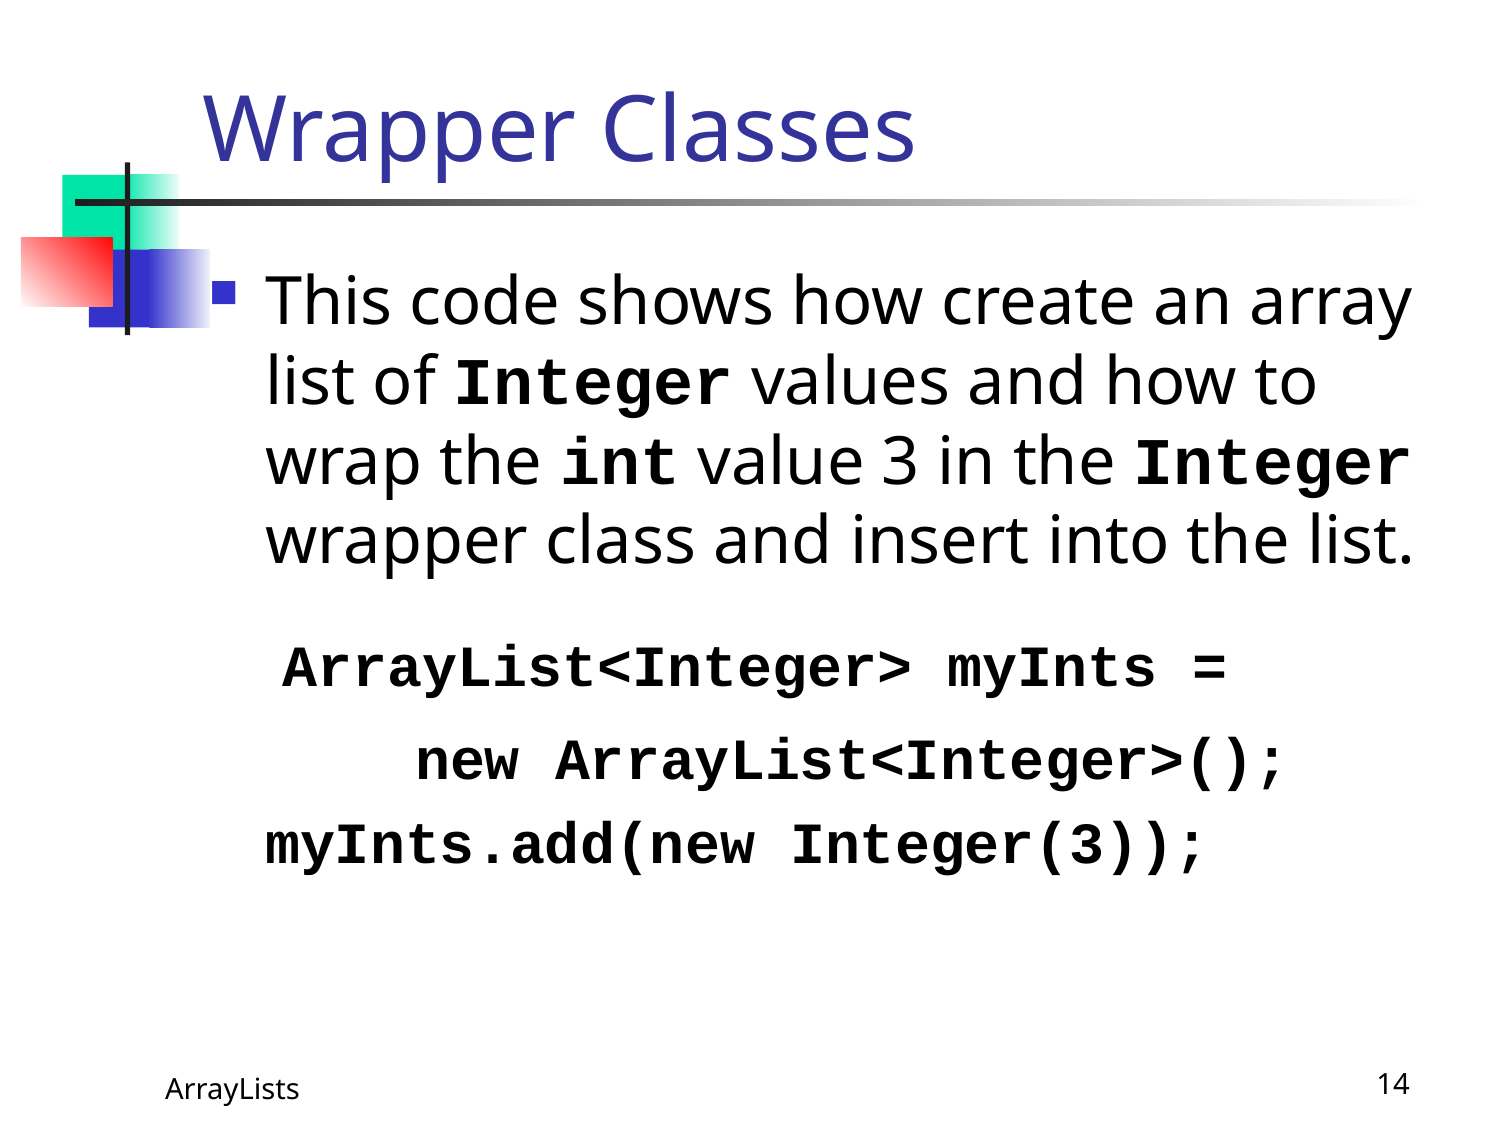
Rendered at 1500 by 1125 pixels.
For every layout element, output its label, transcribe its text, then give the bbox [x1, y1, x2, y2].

footer ArrayLists [149, 1037, 626, 1113]
title Wrapper Classes [187, 0, 1467, 188]
slide_number 14 [1112, 1037, 1426, 1113]
list This code shows how create an array list of Integer values and how to wrap the int value 3 in the Integer wrapper class and insert into the list. ArrayList<Integer> myInts = new ArrayList<Integer>(); myInts.add(new Integer(3)); [193, 249, 1470, 1007]
